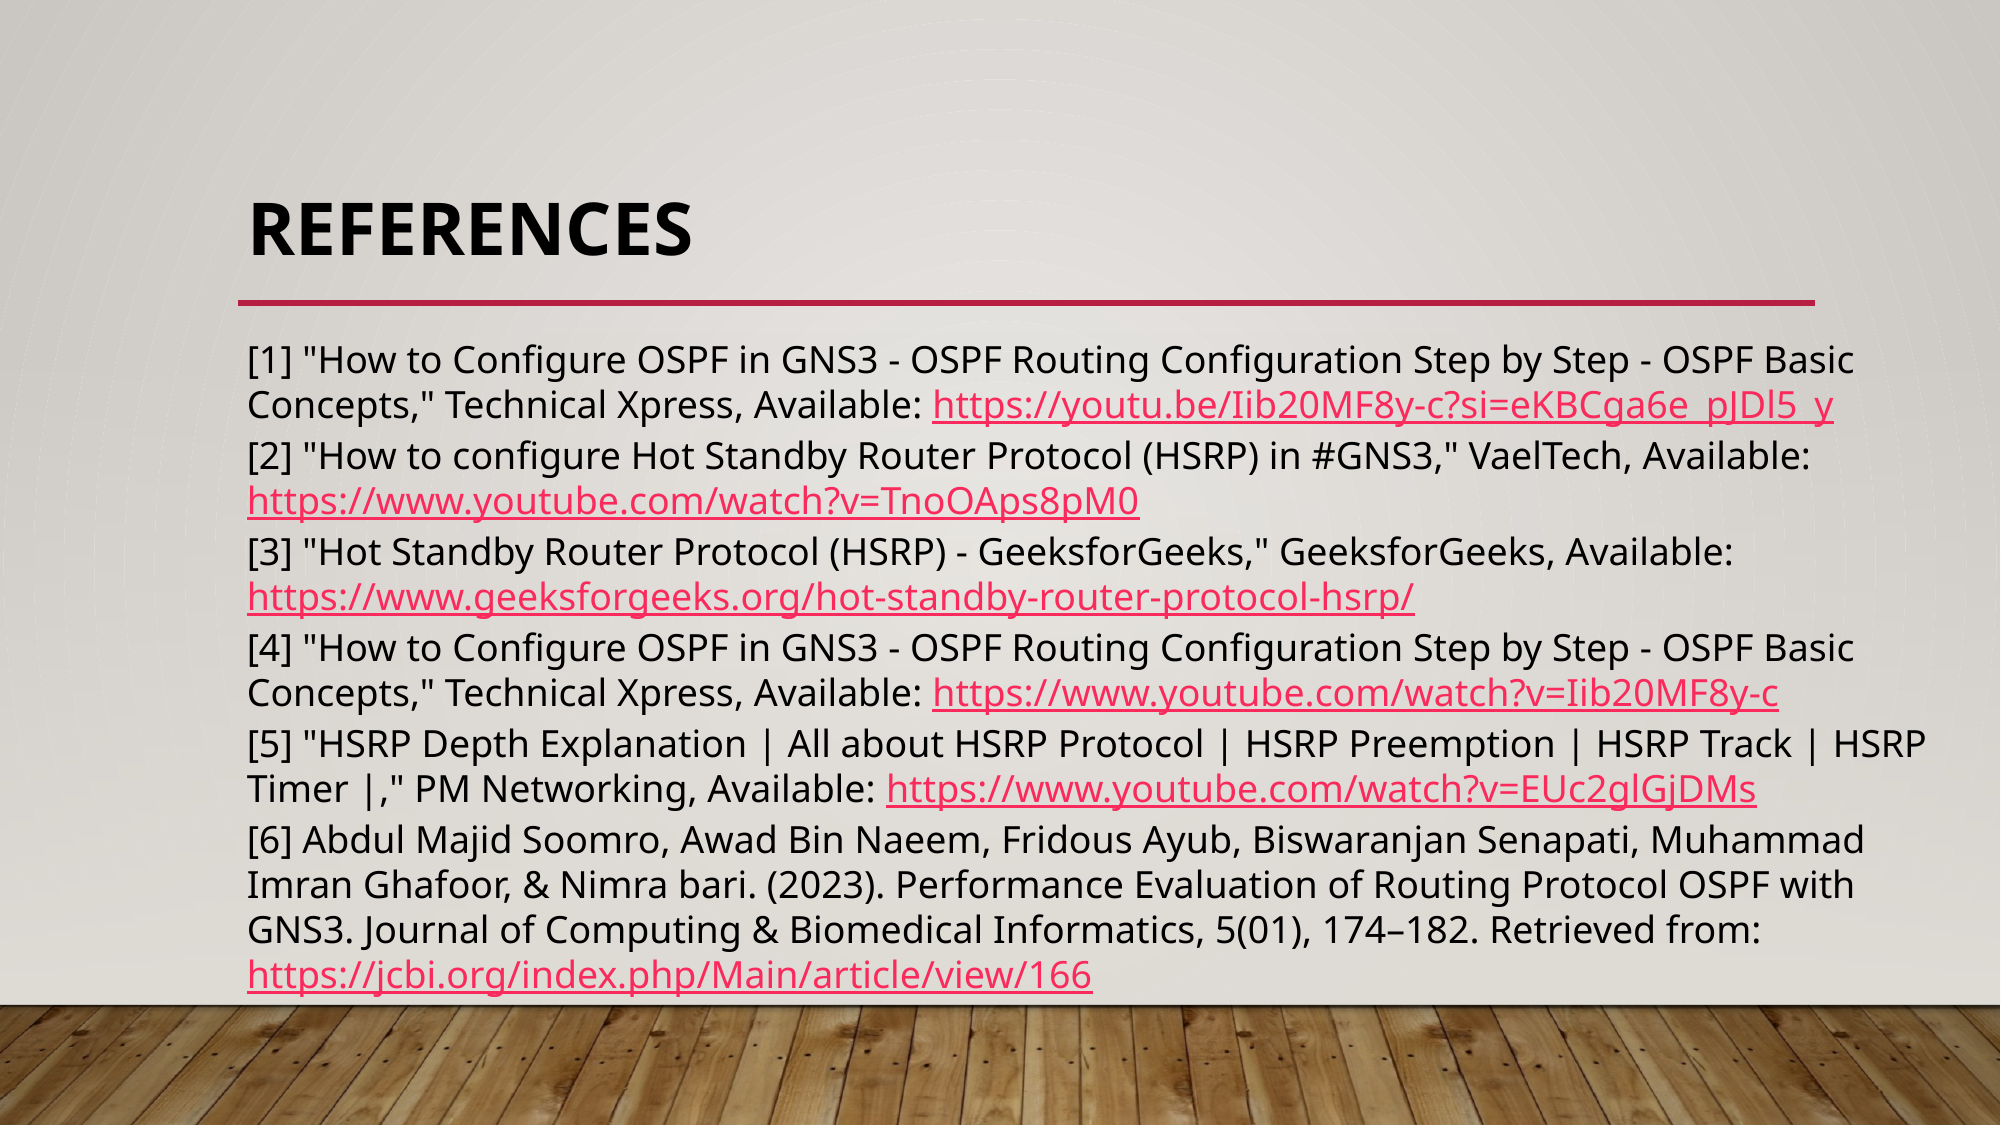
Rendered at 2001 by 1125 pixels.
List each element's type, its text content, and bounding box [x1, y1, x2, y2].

picture [0, 1005, 2000, 1125]
text_box [1] "How to Configure OSPF in GNS3 - OSPF Routing Configuration Step by Step - OSPF Basic Concepts," Technical Xpress, Available: https://youtu.be/Iib20MF8y-c?si=eKBCga6e_pJDl5_y [2] "How to configure Hot Standby Router Protocol (HSRP) in #GNS3," VaelTech, Available: https://www.youtube.com/watch?v=TnoOAps8pM0 [3] "Hot Standby Router Protocol (HSRP) - GeeksforGeeks," GeeksforGeeks, Available: https://www.geeksforgeeks.org/hot-standby-router-protocol-hsrp/ [4] "How to Configure OSPF in GNS3 - OSPF Routing Configuration Step by Step - OSPF Basic Concepts," Technical Xpress, Available: https://www.youtube.com/watch?v=Iib20MF8y-c [5] "HSRP Depth Explanation | All about HSRP Protocol | HSRP Preemption | HSRP Track | HSRP Timer |," PM Networking, Available: https://www.youtube.com/watch?v=EUc2glGjDMs [6] Abdul Majid Soomro, Awad Bin Naeem, Fridous Ayub, Biswaranjan Senapati, Muhammad Imran Ghafoor, & Nimra bari. (2023). Performance Evaluation of Routing Protocol OSPF with GNS3. Journal of Computing & Biomedical Informatics, 5(01), 174–182. Retrieved from: https://jcbi.org/index.php/Main/article/view/166 [232, 328, 1962, 1010]
title References [232, 185, 1615, 240]
